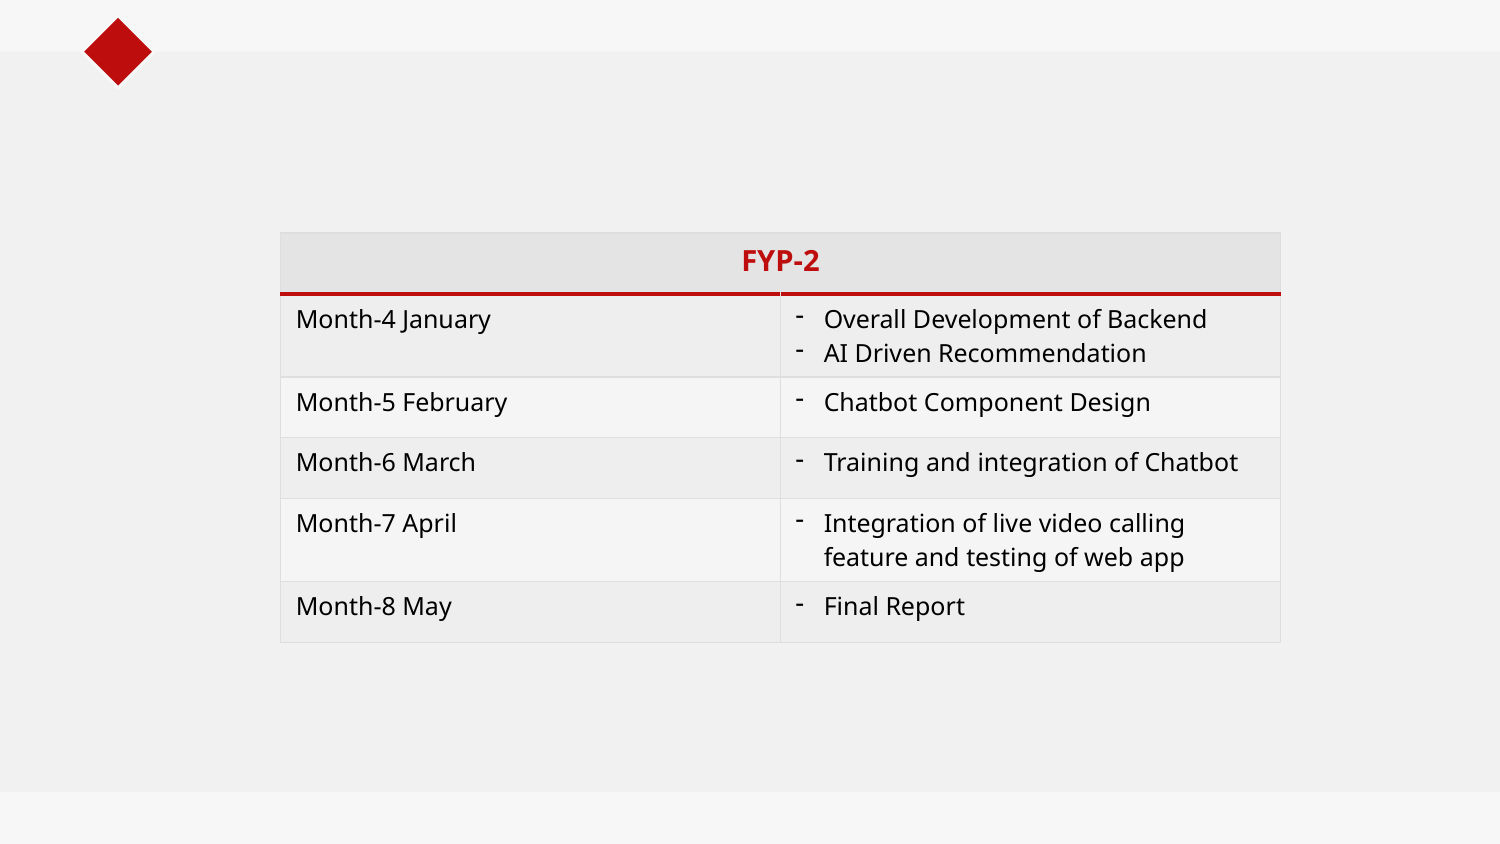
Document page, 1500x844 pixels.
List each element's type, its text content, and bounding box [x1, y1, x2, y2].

table_cell Overall Development of Backend AI Driven Recommendation [781, 296, 1280, 376]
table_header FYP-2 [281, 234, 1280, 292]
table_cell Integration of live video calling feature and testing of web app [781, 499, 1280, 581]
table_cell Final Report [781, 582, 1280, 642]
table_cell Month-5 February [281, 378, 780, 437]
table_cell Training and integration of Chatbot [781, 438, 1280, 498]
table_cell Chatbot Component Design [781, 378, 1280, 437]
table_cell Month-6 March [281, 438, 780, 498]
table_cell Month-8 May [281, 582, 780, 642]
table_cell Month-4 January [281, 296, 780, 376]
table_cell Month-7 April [281, 499, 780, 581]
